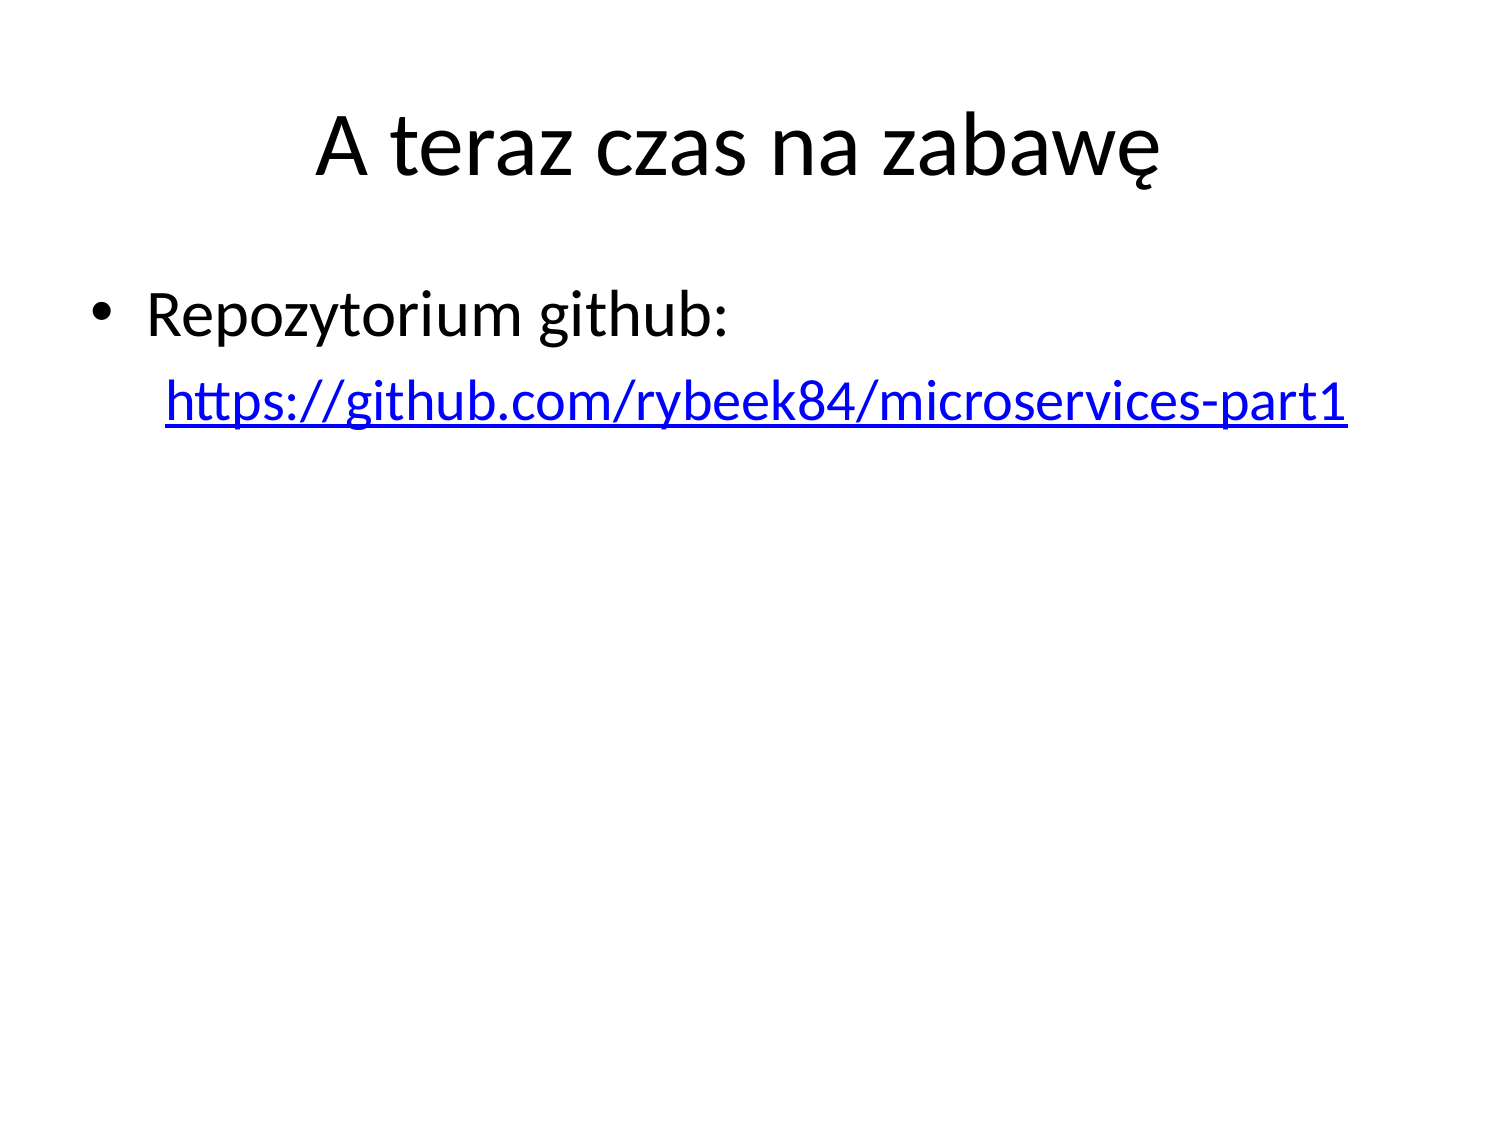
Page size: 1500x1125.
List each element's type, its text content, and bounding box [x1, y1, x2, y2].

title A teraz czas na zabawę [75, 45, 1425, 233]
list Repozytorium github: https://github.com/rybeek84/microservices-part1 [75, 262, 1425, 1005]
